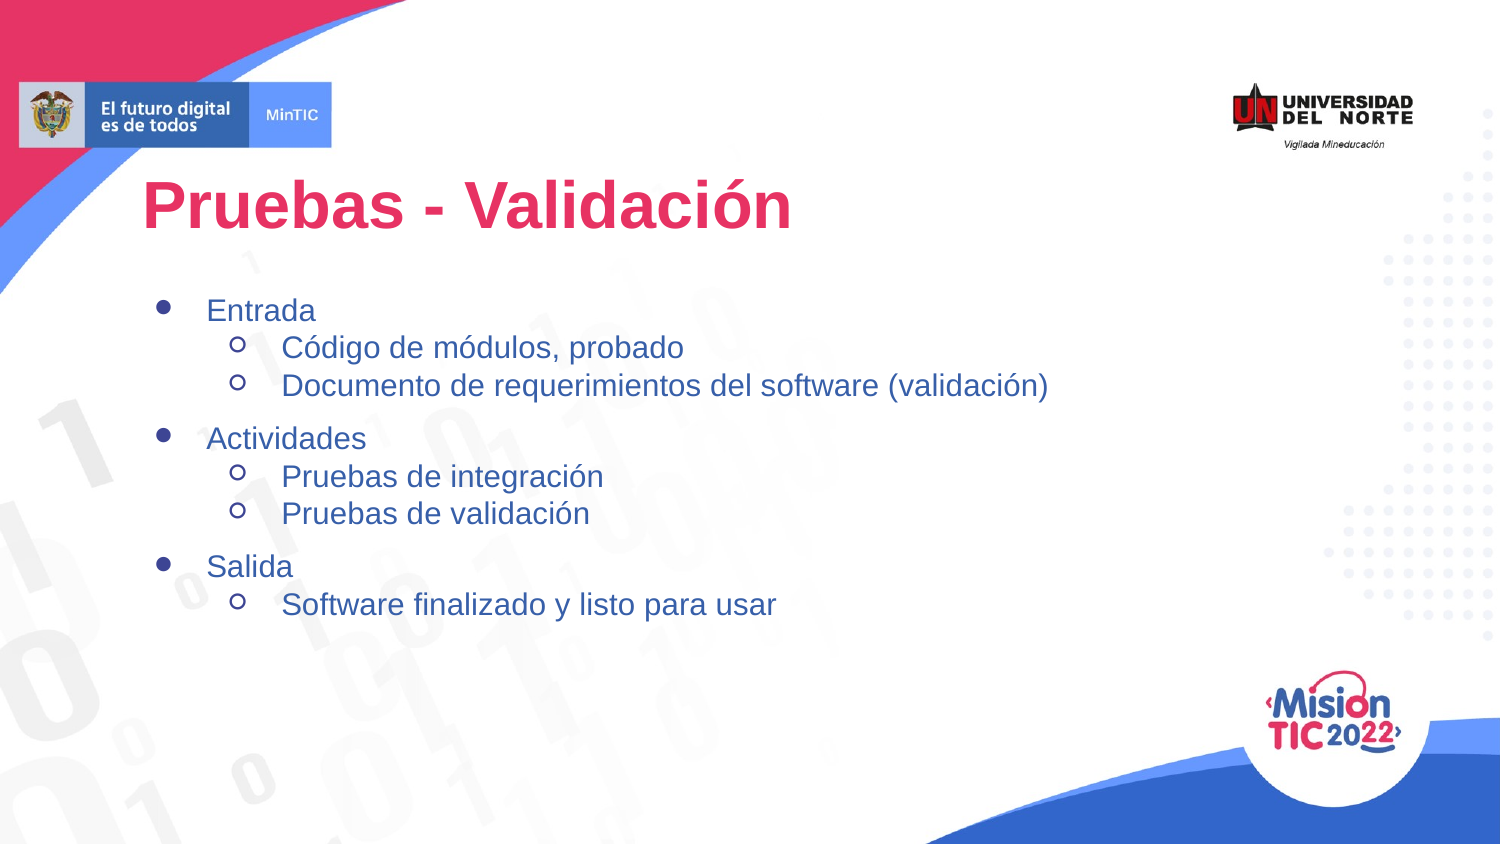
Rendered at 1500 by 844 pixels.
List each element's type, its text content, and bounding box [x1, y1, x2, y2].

text_box Pruebas - Validación [131, 69, 1369, 248]
text_box Entrada Código de módulos, probado Documento de requerimientos del software (validación) Actividades Pruebas de integración Pruebas de validación Salida Software finalizado y listo para usar [131, 288, 1369, 711]
picture [0, 0, 1500, 844]
